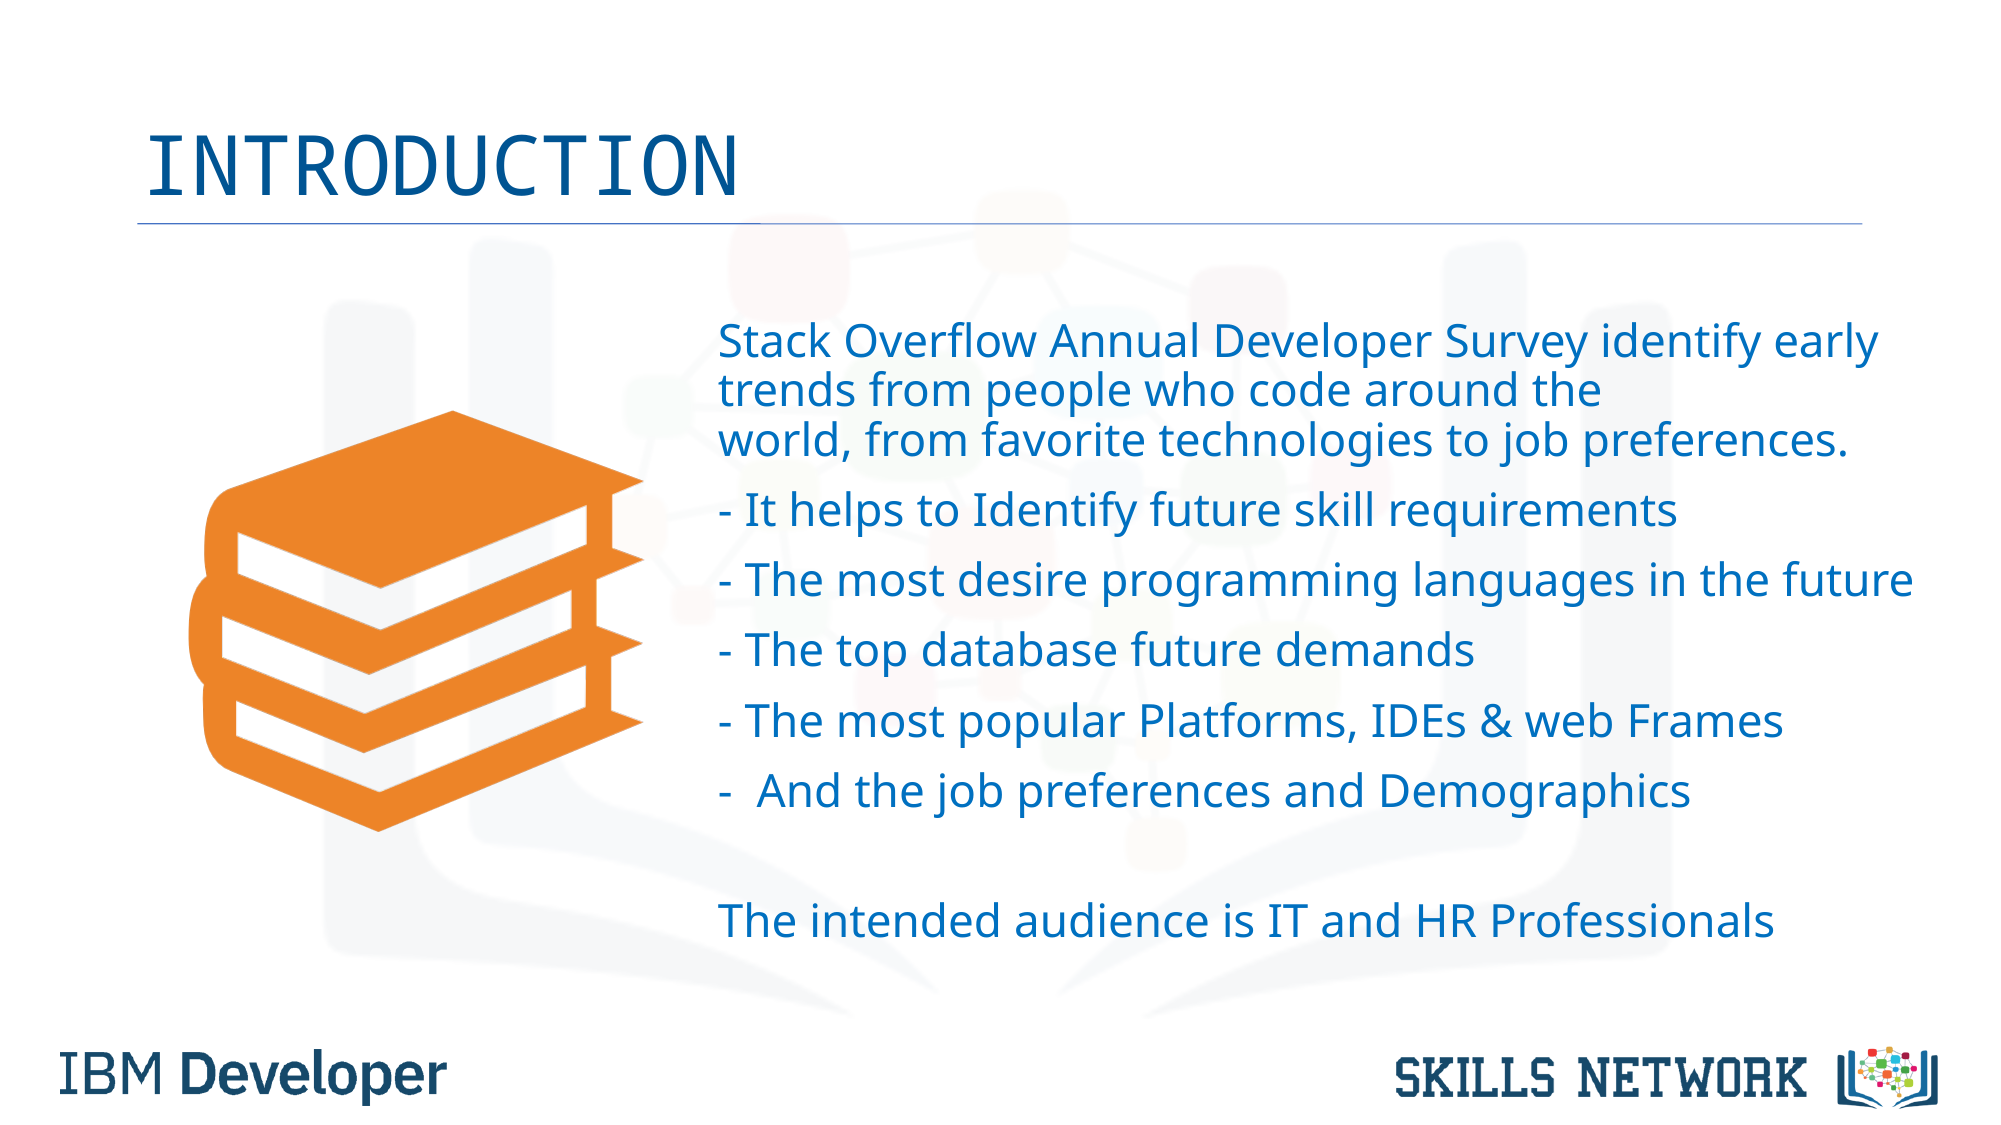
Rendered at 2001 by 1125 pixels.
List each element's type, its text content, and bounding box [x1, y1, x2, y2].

picture [163, 370, 665, 872]
text_box Stack Overflow Annual Developer Survey identify early trends from people who code around the world, from favorite technologies to job preferences. - It helps to Identify future skill requirements - The most desire programming languages in the future - The top database future demands - The most popular Platforms, IDEs & web Frames - And the job preferences and Demographics The intended audience is IT and HR Professionals [702, 234, 1945, 1014]
picture [55, 1045, 459, 1108]
title INTRODUCTION [126, 59, 1381, 278]
picture [1390, 1045, 1945, 1111]
